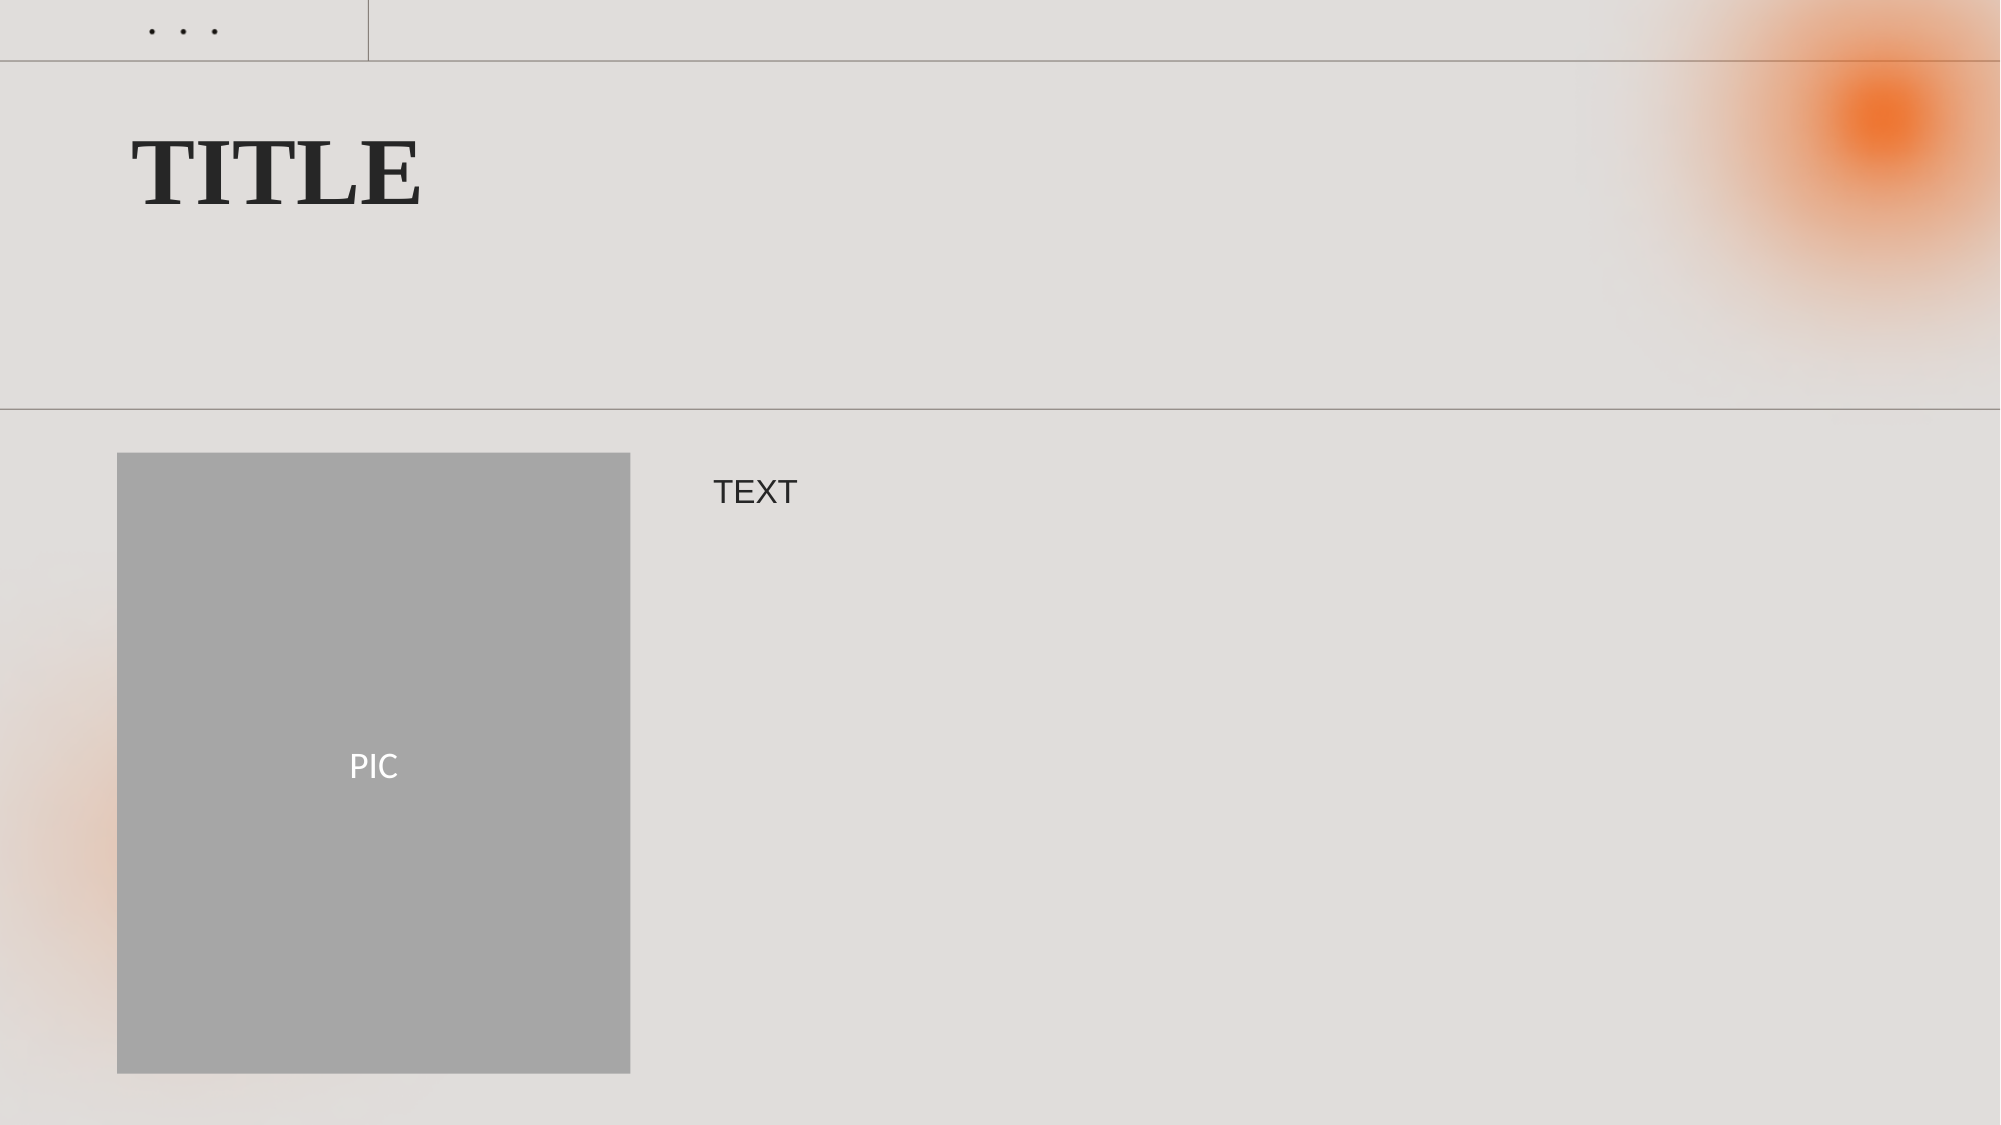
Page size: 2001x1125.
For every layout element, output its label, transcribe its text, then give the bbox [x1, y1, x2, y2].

picture [0, 0, 2001, 1125]
text_box PIC [116, 452, 631, 1075]
text_box TEXT [698, 452, 1966, 1074]
text_box TITLE [117, 111, 1888, 359]
